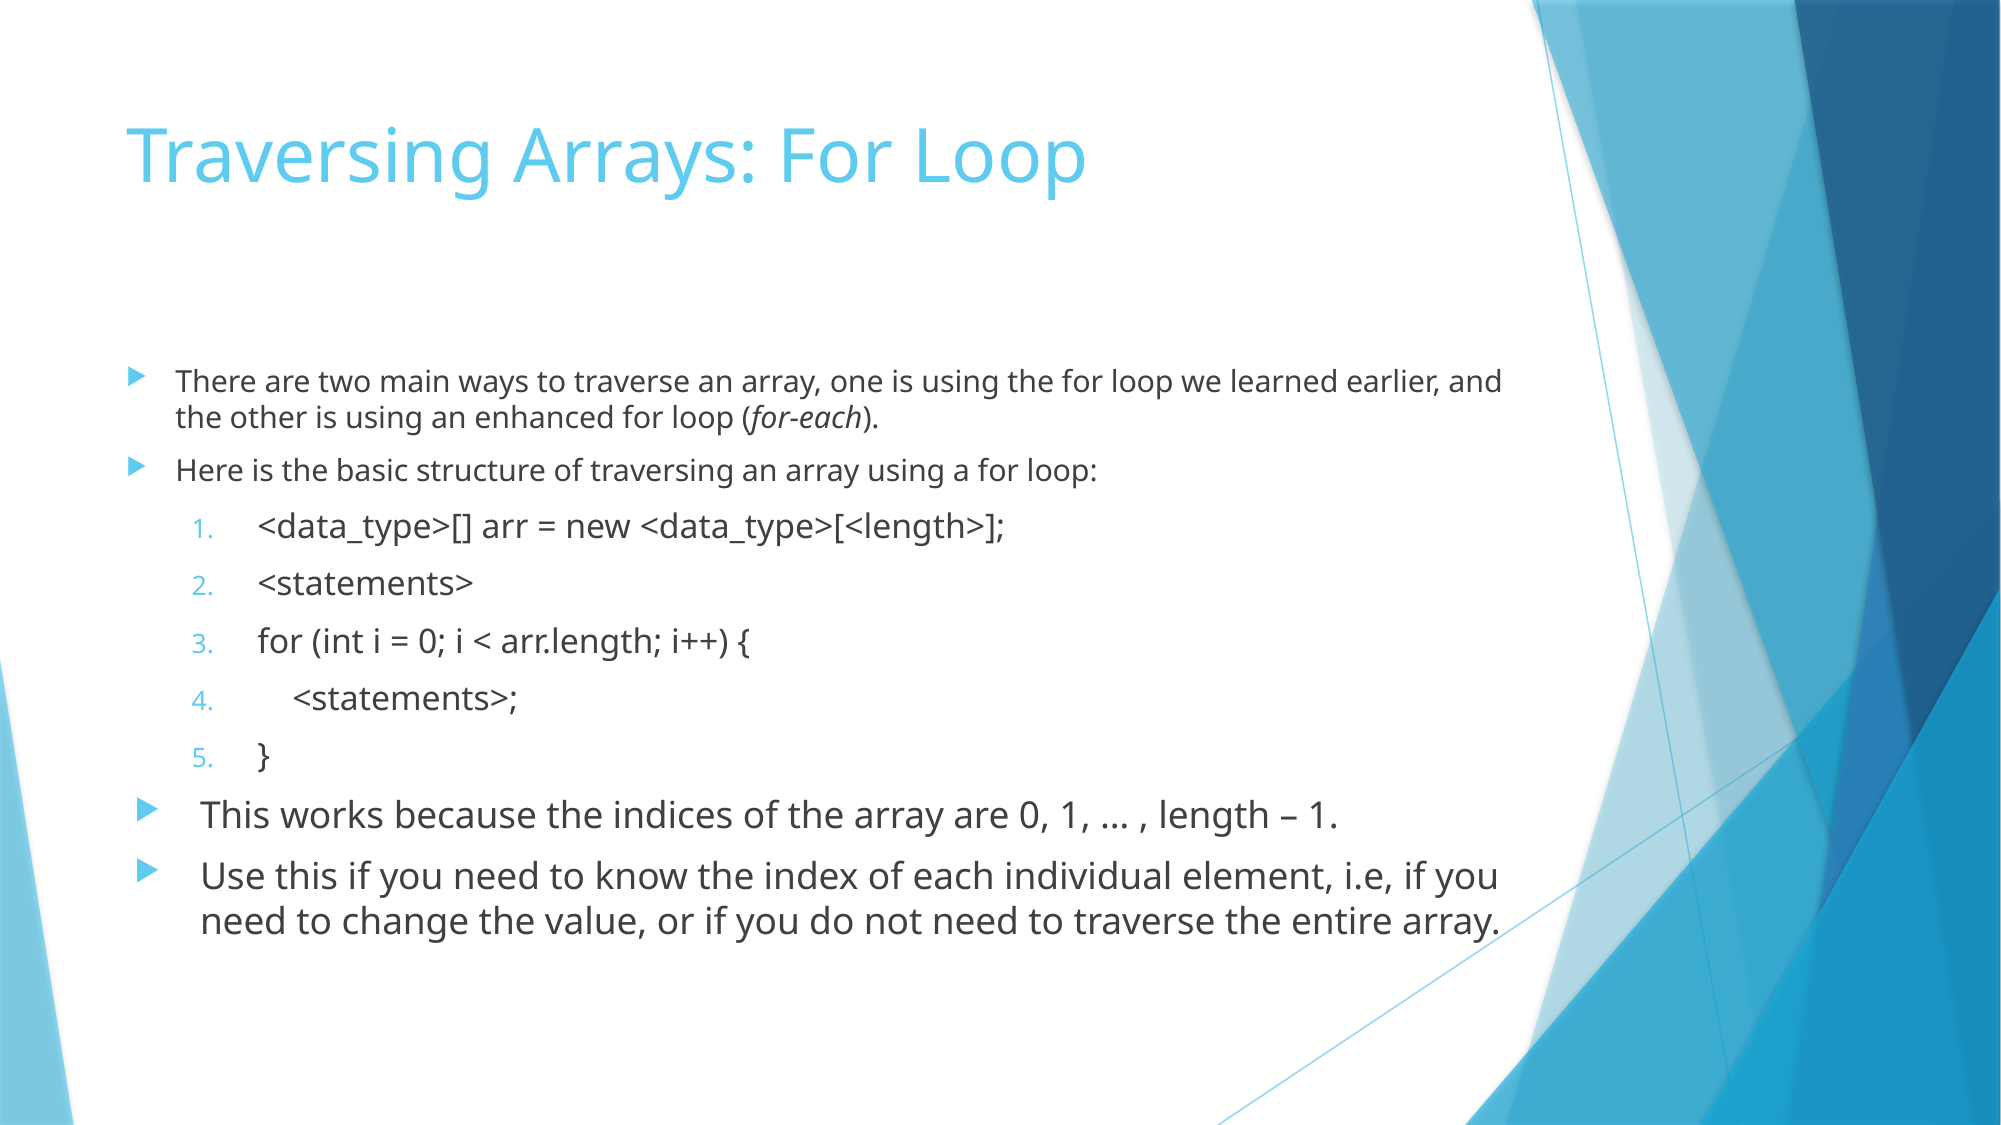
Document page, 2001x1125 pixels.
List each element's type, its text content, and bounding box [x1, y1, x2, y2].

title Traversing Arrays: For Loop [111, 99, 1522, 317]
list There are two main ways to traverse an array, one is using the for loop we learned earlier, and the other is using an enhanced for loop (for-each). Here is the basic structure of traversing an array using a for loop: <data_type>[] arr = new <data_type>[<length>]; <statements> for (int i = 0; i < arr.length; i++) { <statements>; } This works because the indices of the array are 0, 1, … , length – 1. Use this if you need to know the index of each individual element, i.e, if you need to change the value, or if you do not need to traverse the entire array. [111, 354, 1522, 992]
